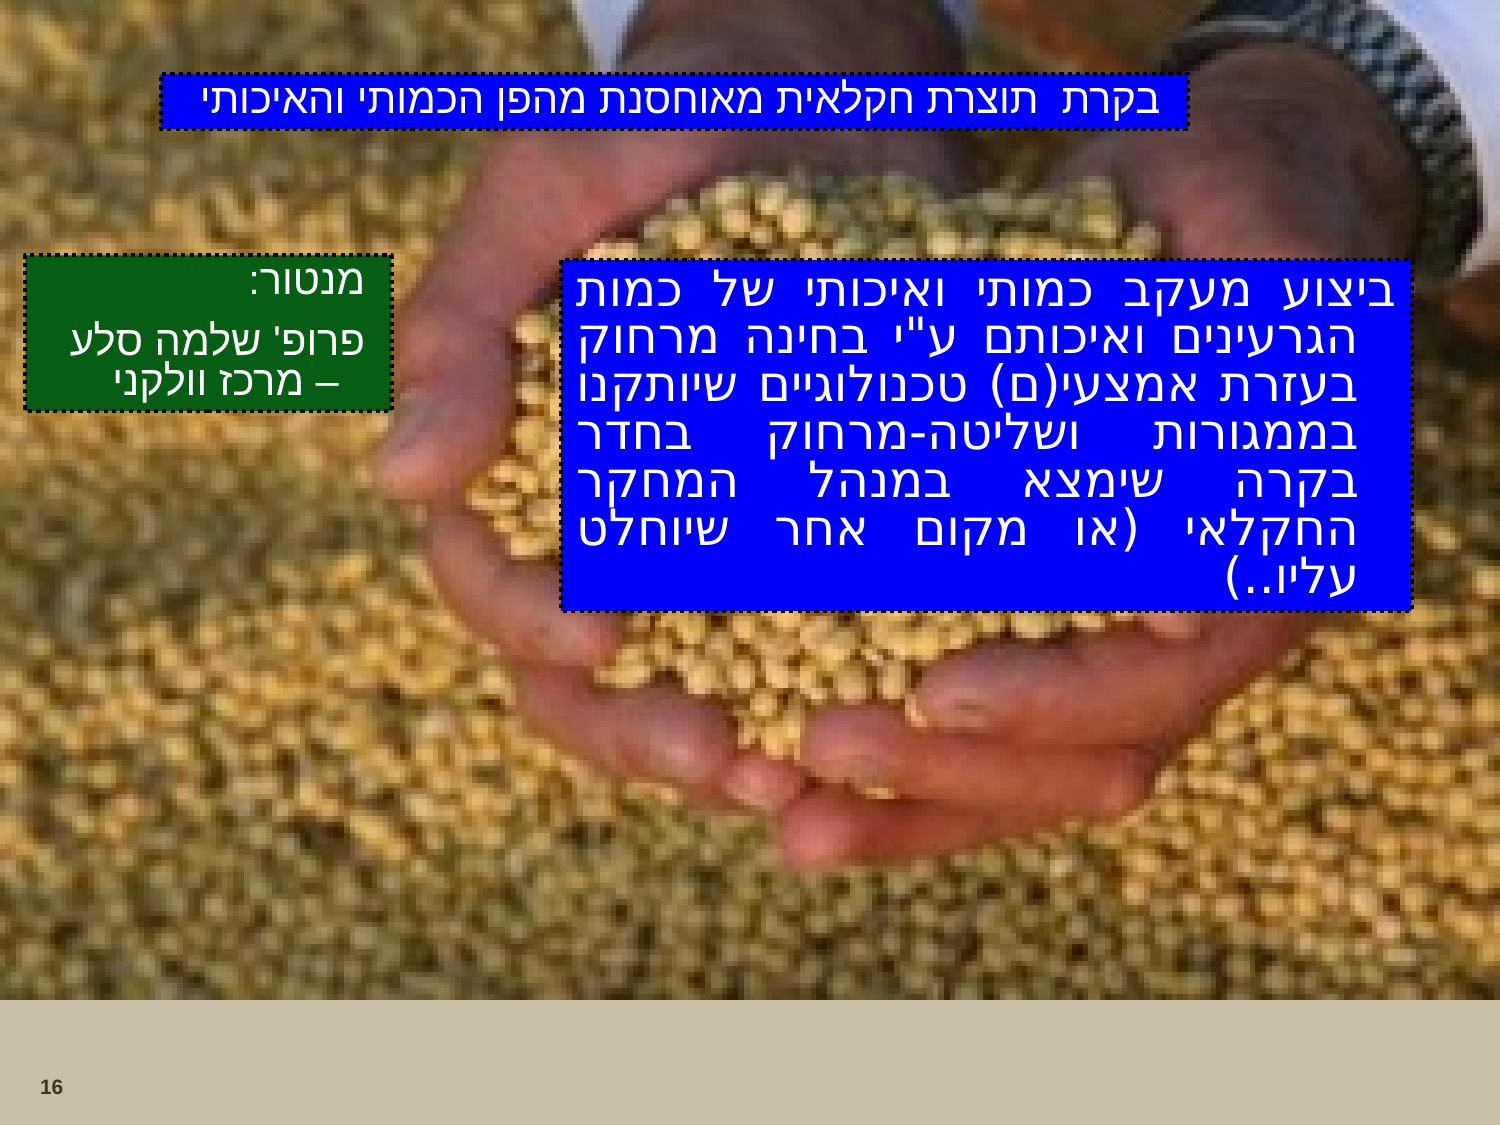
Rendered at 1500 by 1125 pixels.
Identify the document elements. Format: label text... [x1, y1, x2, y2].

slide_number 16 [25, 1066, 191, 1119]
picture [0, 0, 1500, 1000]
